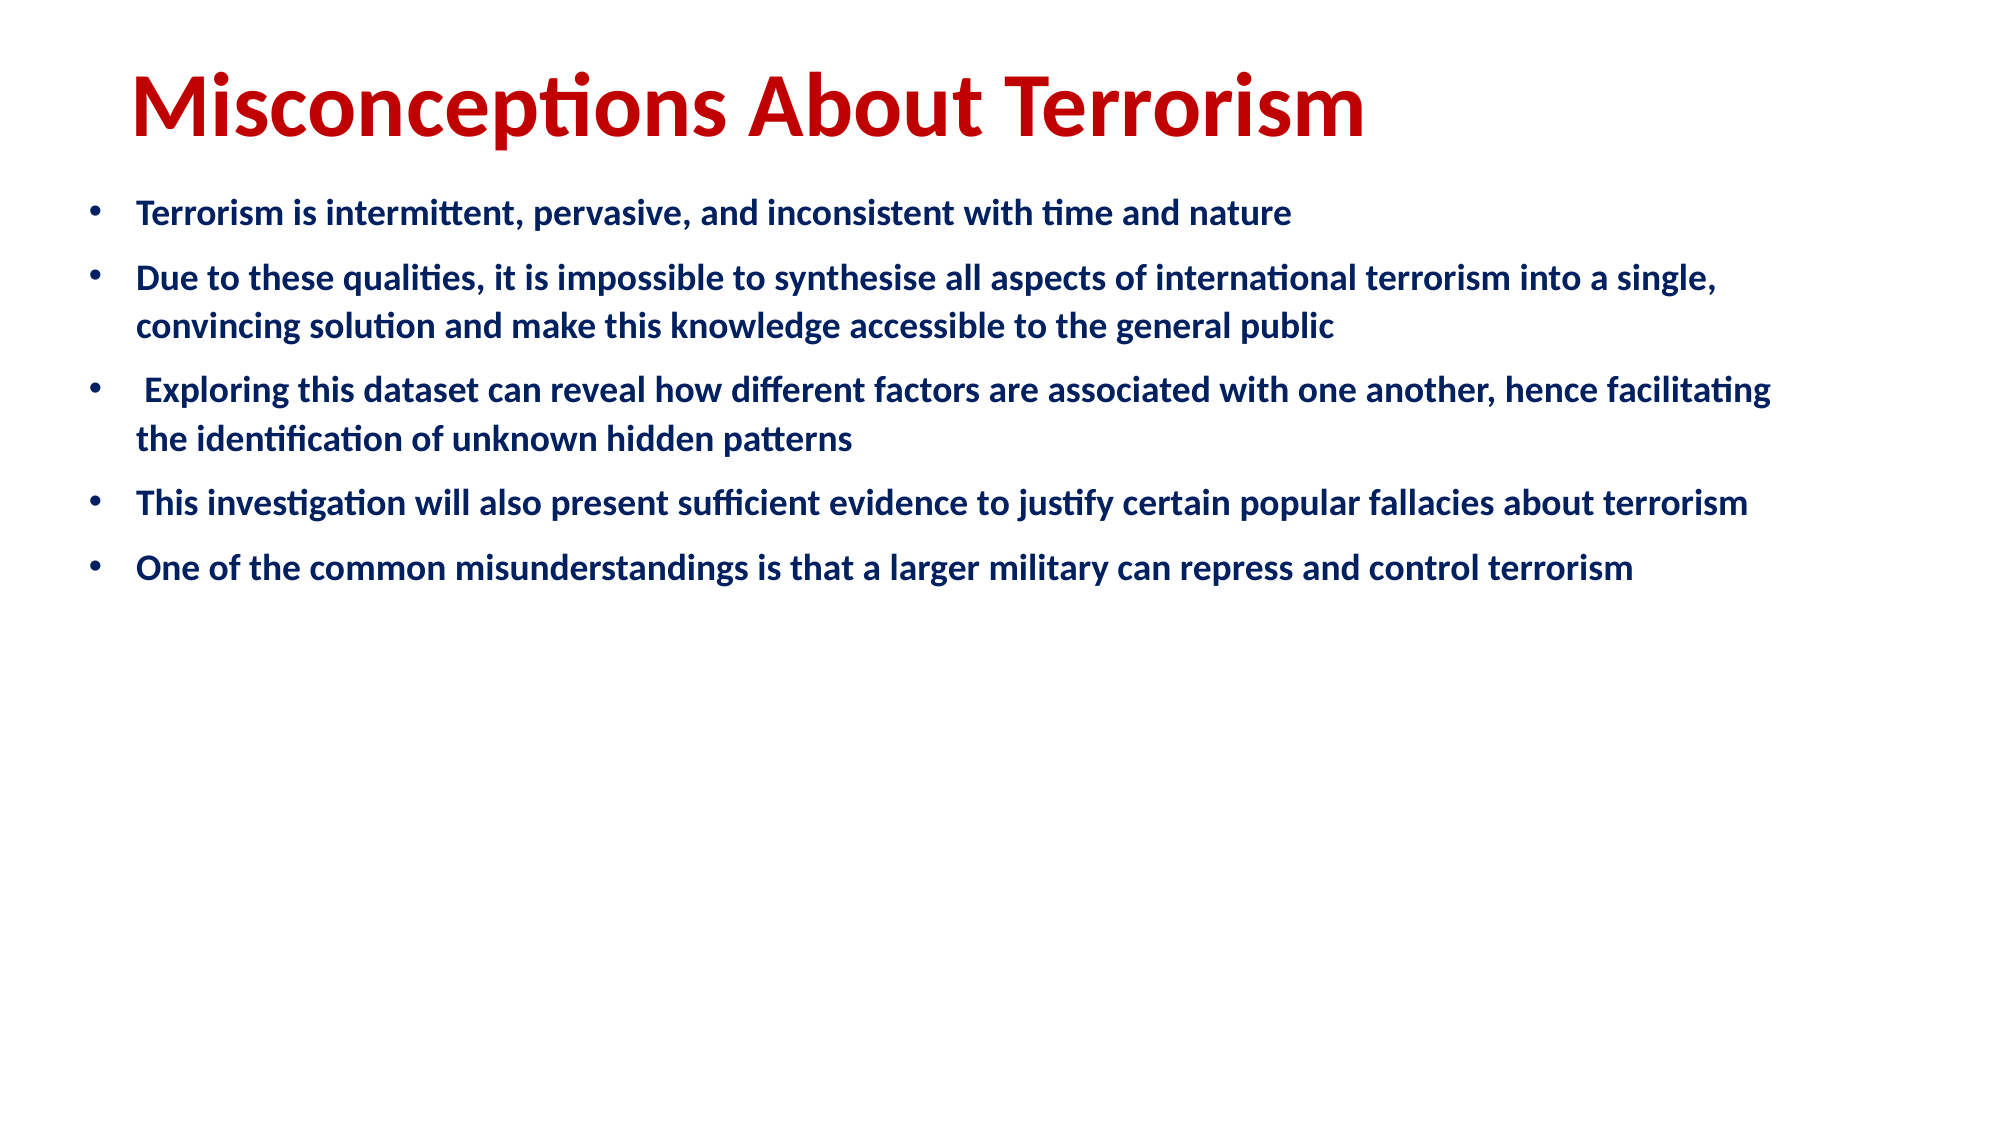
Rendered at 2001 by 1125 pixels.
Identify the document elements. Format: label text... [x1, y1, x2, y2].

text_box Misconceptions About Terrorism [74, 37, 1430, 162]
text_box Terrorism is intermittent, pervasive, and inconsistent with time and nature Due to these qualities, it is impossible to synthesise all aspects of international terrorism into a single, convincing solution and make this knowledge accessible to the general public Exploring this dataset can reveal how different factors are associated with one another, hence facilitating the identification of unknown hidden patterns This investigation will also present sufficient evidence to justify certain popular fallacies about terrorism One of the common misunderstandings is that a larger military can repress and control terrorism [74, 177, 1835, 725]
